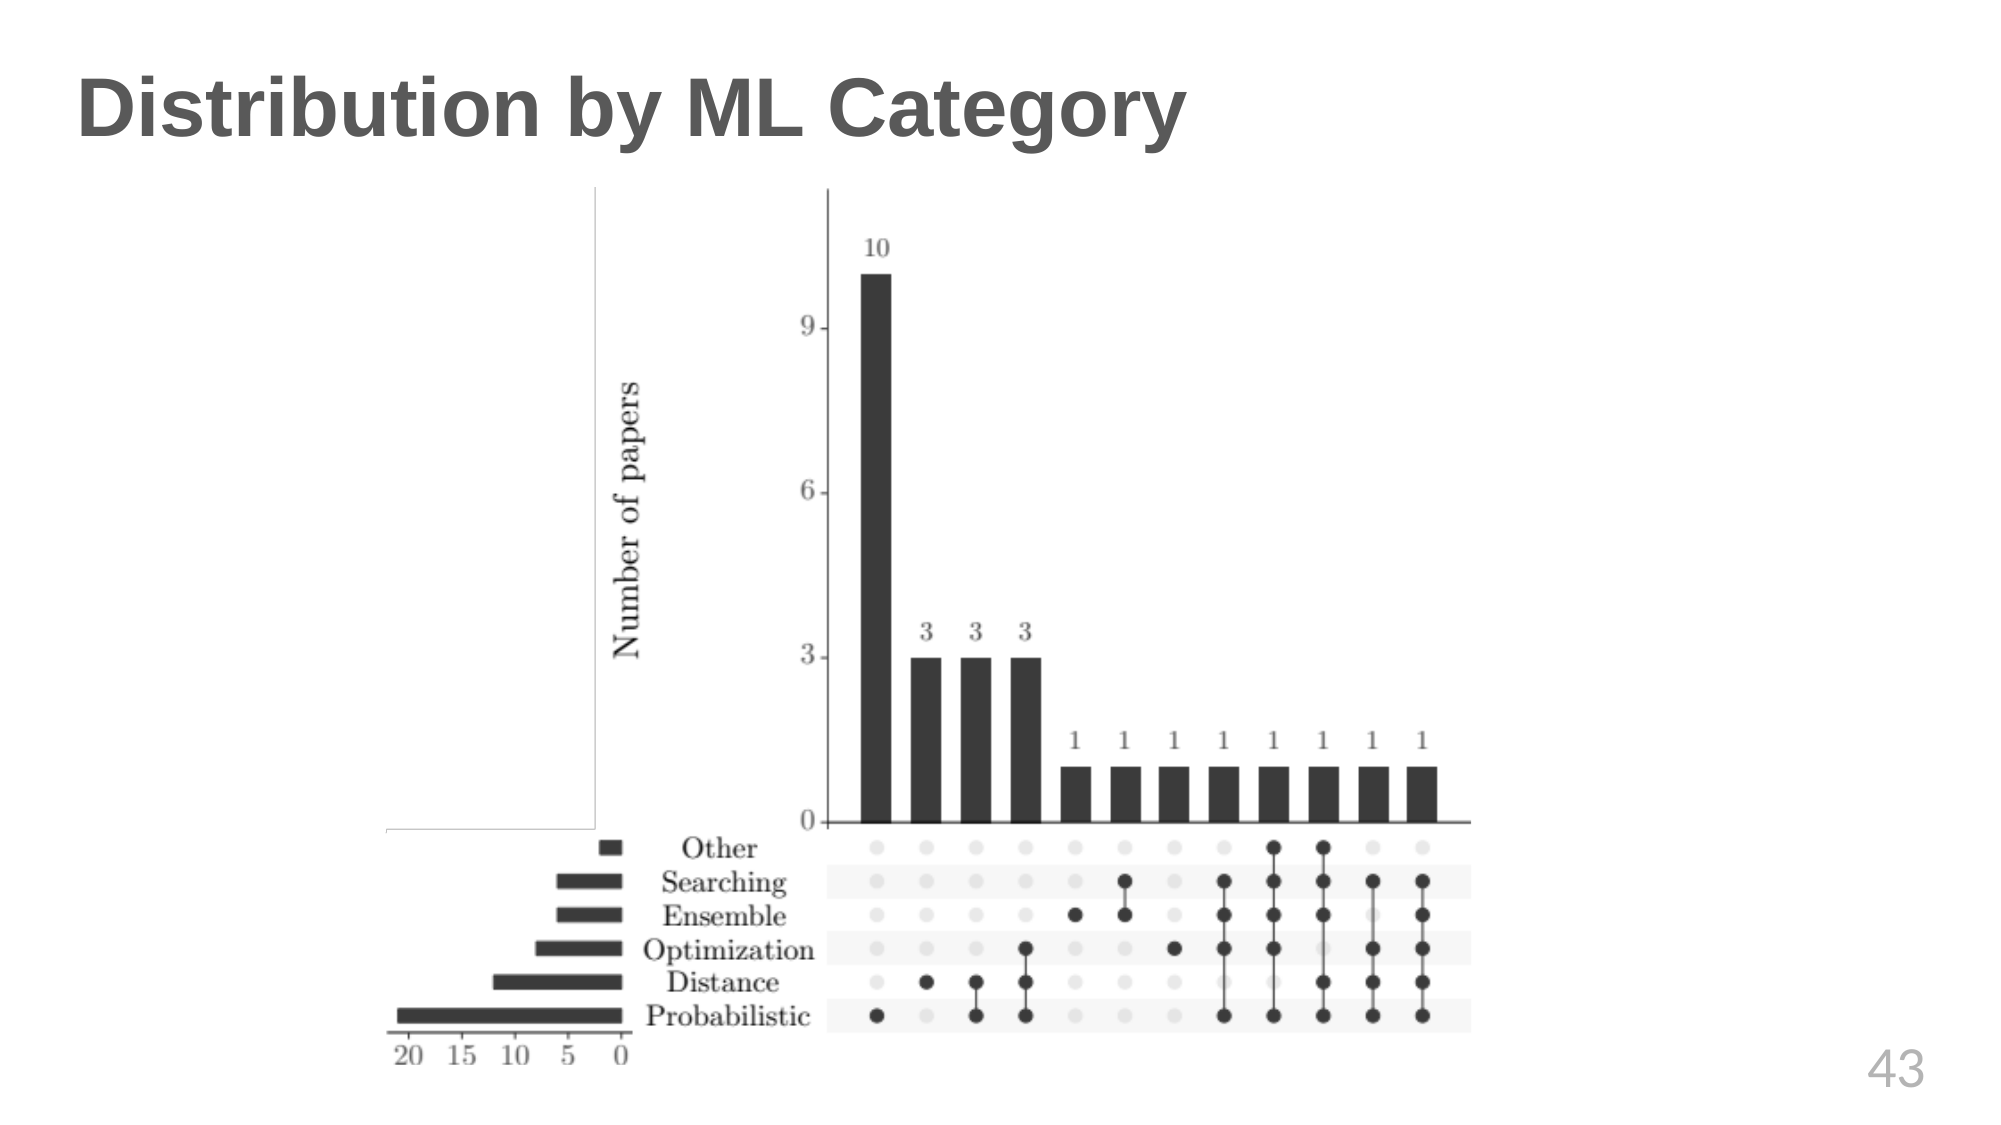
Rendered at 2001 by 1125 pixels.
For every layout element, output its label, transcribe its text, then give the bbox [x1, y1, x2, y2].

title Distribution by ML Category [61, 59, 1967, 161]
slide_number 43 [1785, 1034, 1942, 1095]
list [385, 187, 1472, 1065]
